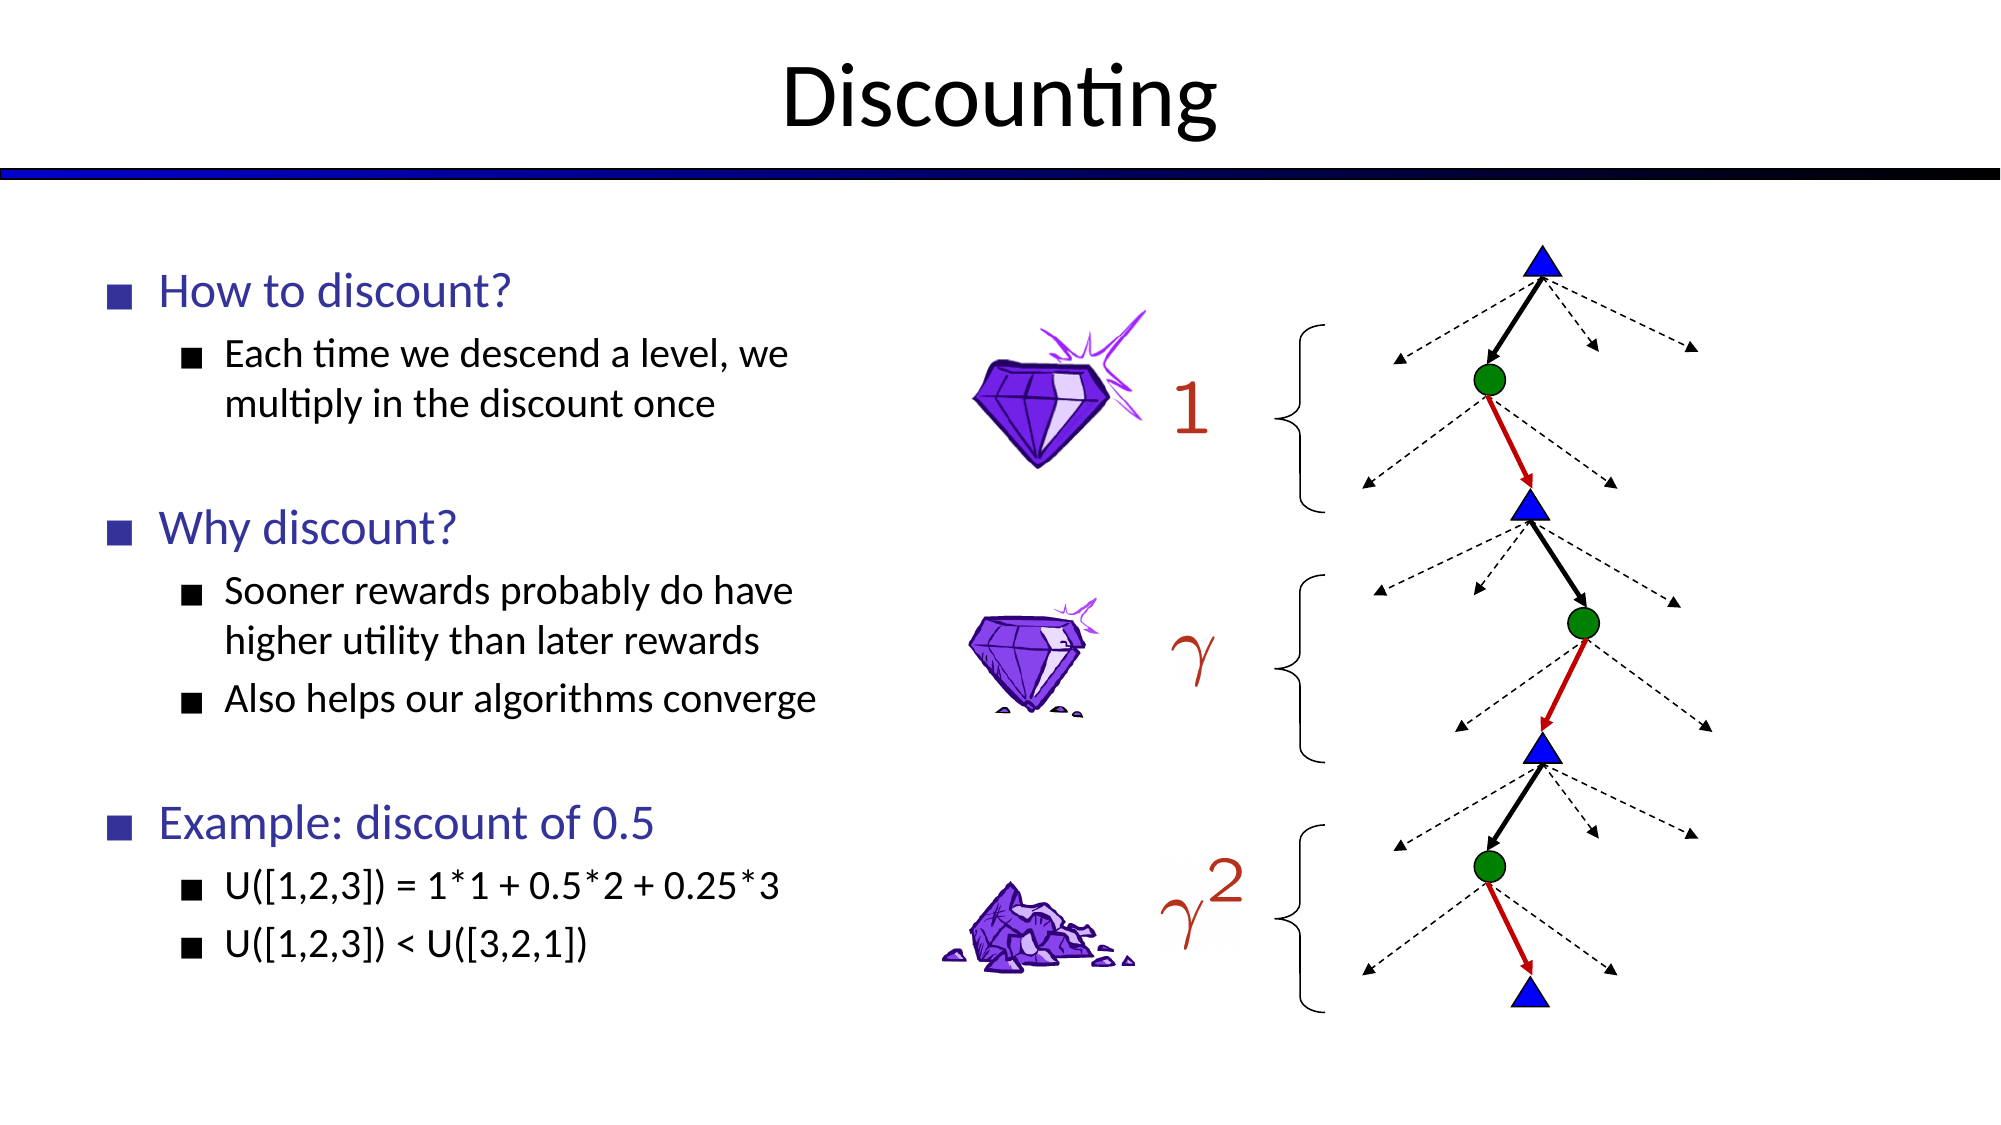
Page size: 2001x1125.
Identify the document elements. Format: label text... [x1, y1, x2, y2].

text_box [1275, 574, 1326, 763]
list How to discount? Each time we descend a level, we multiply in the discount once Why discount? Sooner rewards probably do have higher utility than later rewards Also helps our algorithms converge Example: discount of 0.5 U([1,2,3]) = 1*1 + 0.5*2 + 0.25*3 U([1,2,3]) < U([3,2,1]) [87, 249, 850, 993]
picture [899, 849, 1243, 1013]
picture [912, 274, 1210, 526]
picture [912, 562, 1218, 743]
text_box [1275, 824, 1326, 1013]
text_box [1275, 324, 1326, 513]
title Discounting [0, 0, 2000, 184]
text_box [1361, 224, 1713, 1025]
